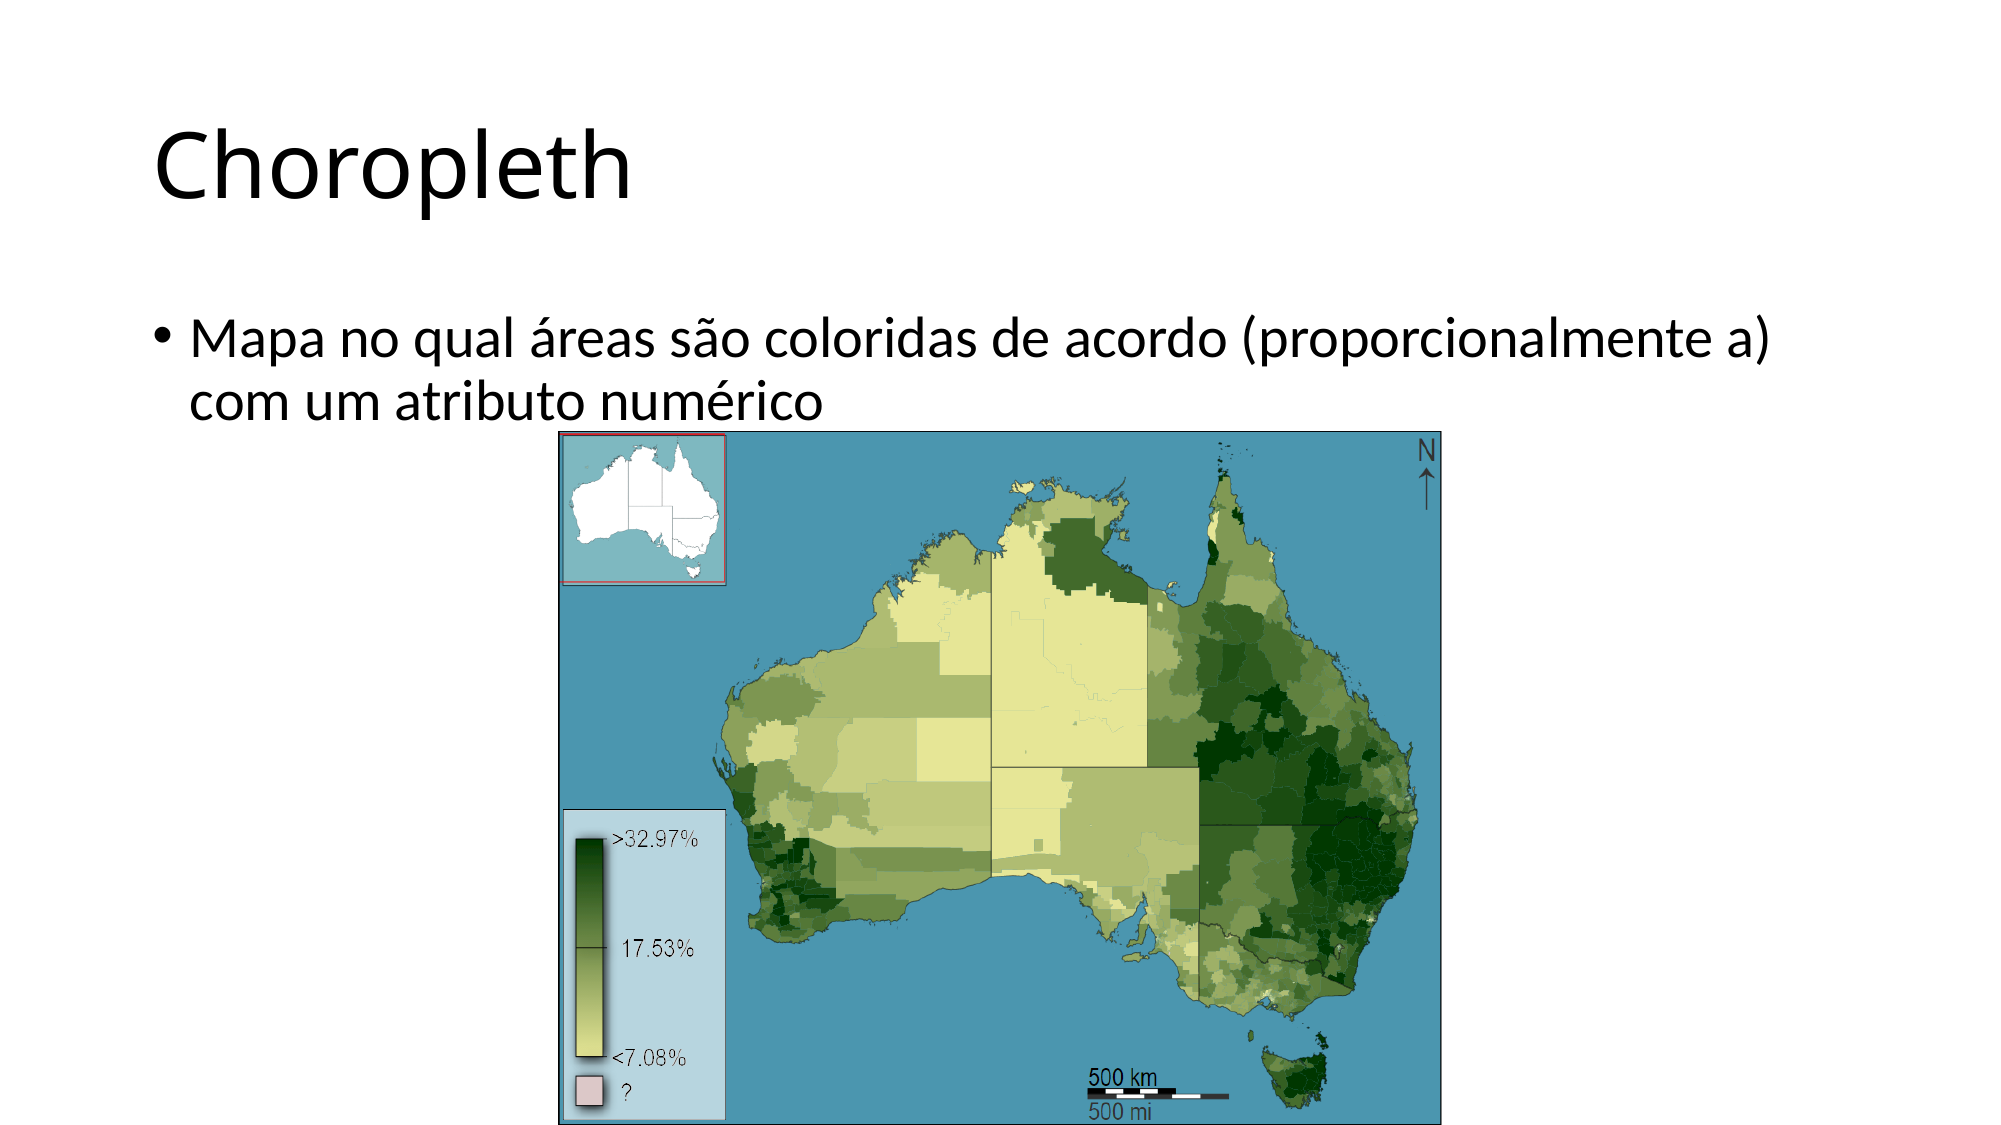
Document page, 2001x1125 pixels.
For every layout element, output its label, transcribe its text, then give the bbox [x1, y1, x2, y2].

title Choropleth [137, 59, 1863, 278]
list Mapa no qual áreas são coloridas de acordo (proporcionalmente a) com um atributo numérico [137, 299, 1863, 1014]
picture [558, 431, 1442, 1125]
